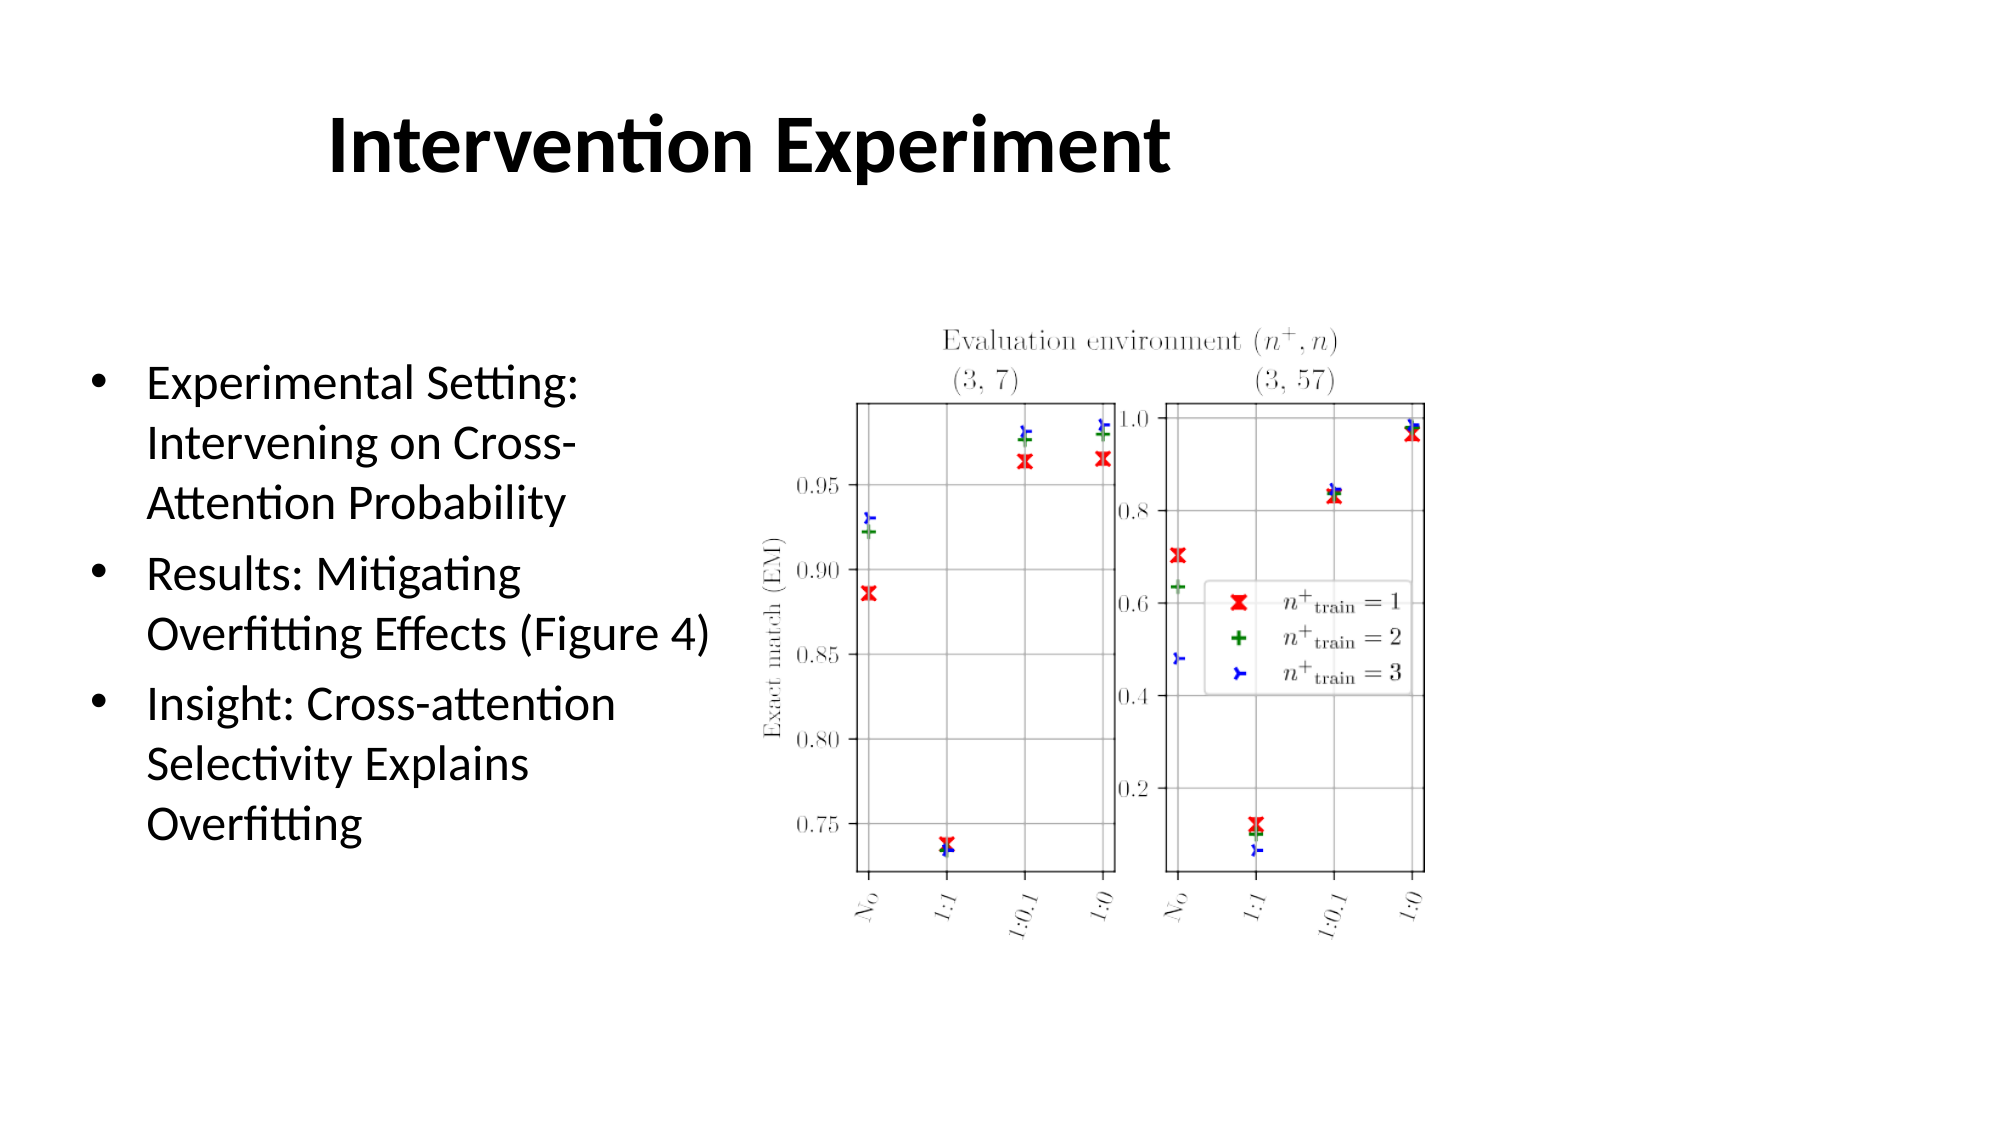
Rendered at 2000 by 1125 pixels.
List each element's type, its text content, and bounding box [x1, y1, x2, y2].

title Intervention Experiment [75, 45, 1425, 233]
picture [762, 327, 1426, 940]
list Experimental Setting: Intervening on Cross-Attention Probability Results: Mitigating Overfitting Effects (Figure 4) Insight: Cross-attention Selectivity Explains Overfitting [75, 262, 738, 1005]
